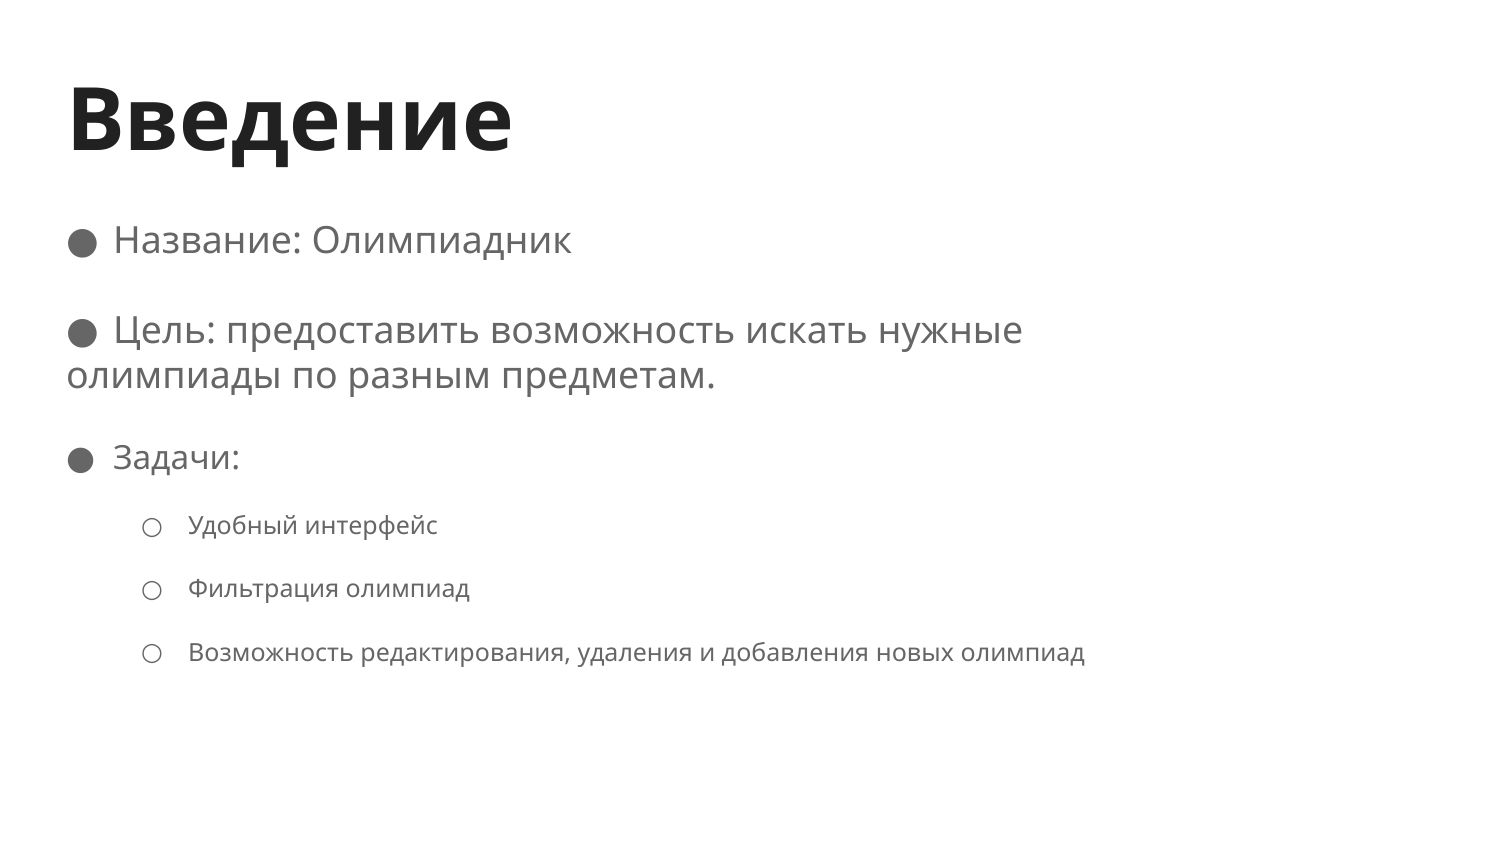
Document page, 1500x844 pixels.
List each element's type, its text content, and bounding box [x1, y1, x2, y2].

list Название: Олимпиадник Цель: предоставить возможность искать нужные олимпиады по разным предметам. Задачи: Удобный интерфейс Фильтрация олимпиад Возможность редактирования, удаления и добавления новых олимпиад [51, 201, 1449, 750]
title Введение [51, 48, 1449, 180]
